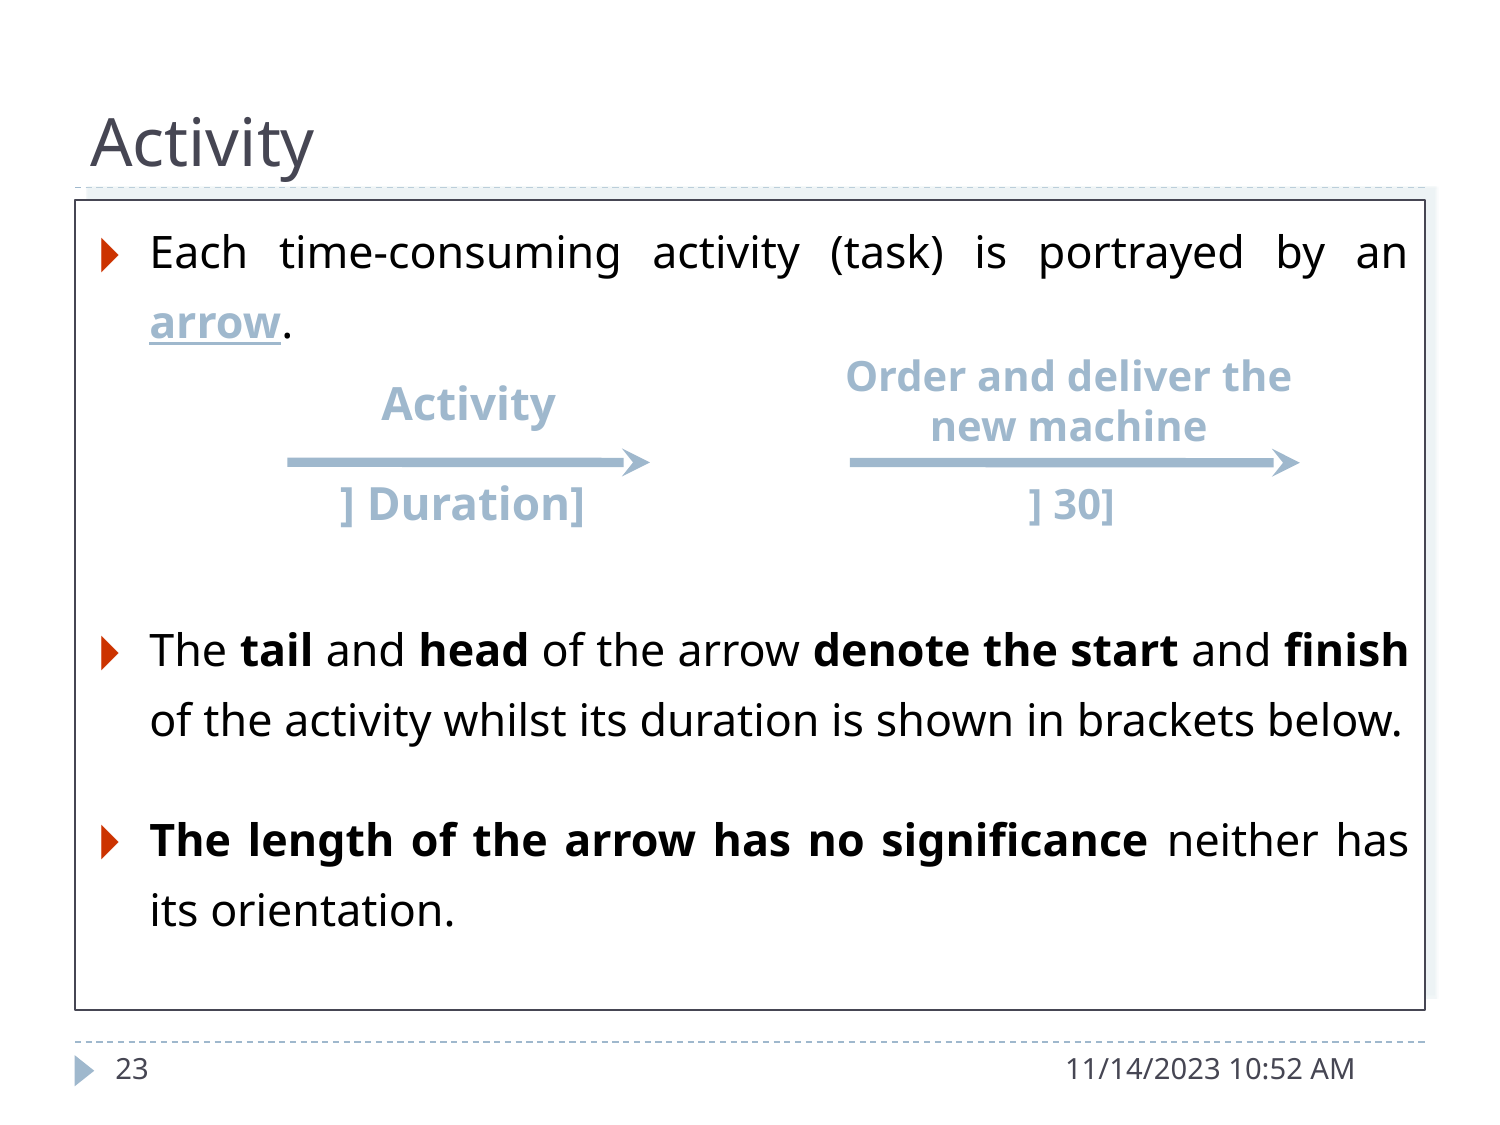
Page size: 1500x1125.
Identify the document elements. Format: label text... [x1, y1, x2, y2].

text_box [837, 349, 1301, 529]
slide_number 23 [100, 1042, 426, 1103]
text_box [274, 374, 663, 531]
title Activity [75, 24, 1425, 188]
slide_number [1050, 1042, 1426, 1103]
list Each time-consuming activity (task) is portrayed by an arrow. The tail and head of the arrow denote the start and finish of the activity whilst its duration is shown in brackets below. The length of the arrow has no significance neither has its orientation. [75, 200, 1425, 1010]
